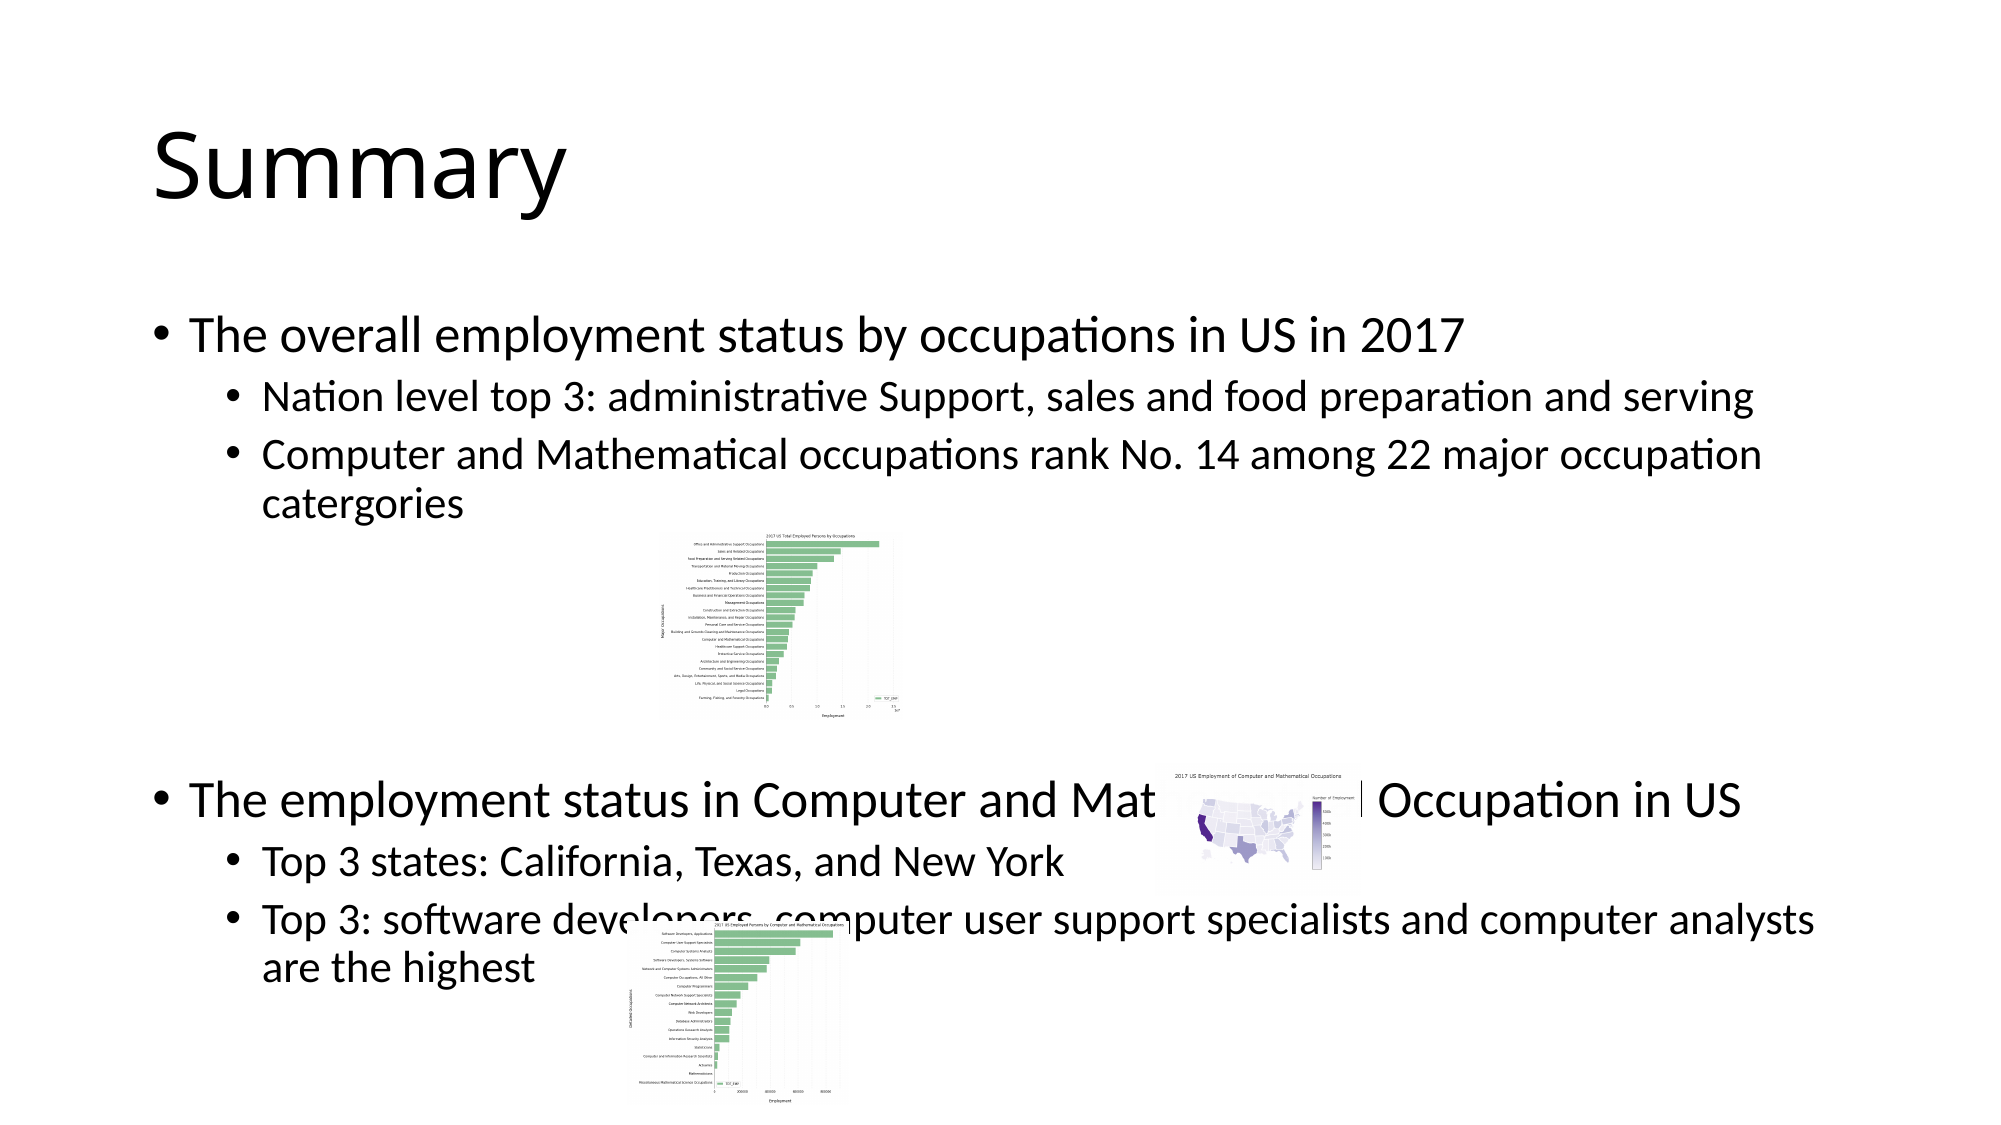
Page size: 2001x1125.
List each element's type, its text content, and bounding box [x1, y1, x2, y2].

picture [659, 532, 903, 720]
picture [1155, 763, 1361, 896]
title Summary [137, 59, 1863, 278]
list The overall employment status by occupations in US in 2017 Nation level top 3: administrative Support, sales and food preparation and serving Computer and Mathematical occupations rank No. 14 among 22 major occupation catergories The employment status in Computer and Mathematical Occupation in US Top 3 states: California, Texas, and New York Top 3: software developers, computer user support specialists and computer analysts are the highest [137, 299, 1863, 1014]
picture [627, 921, 849, 1105]
